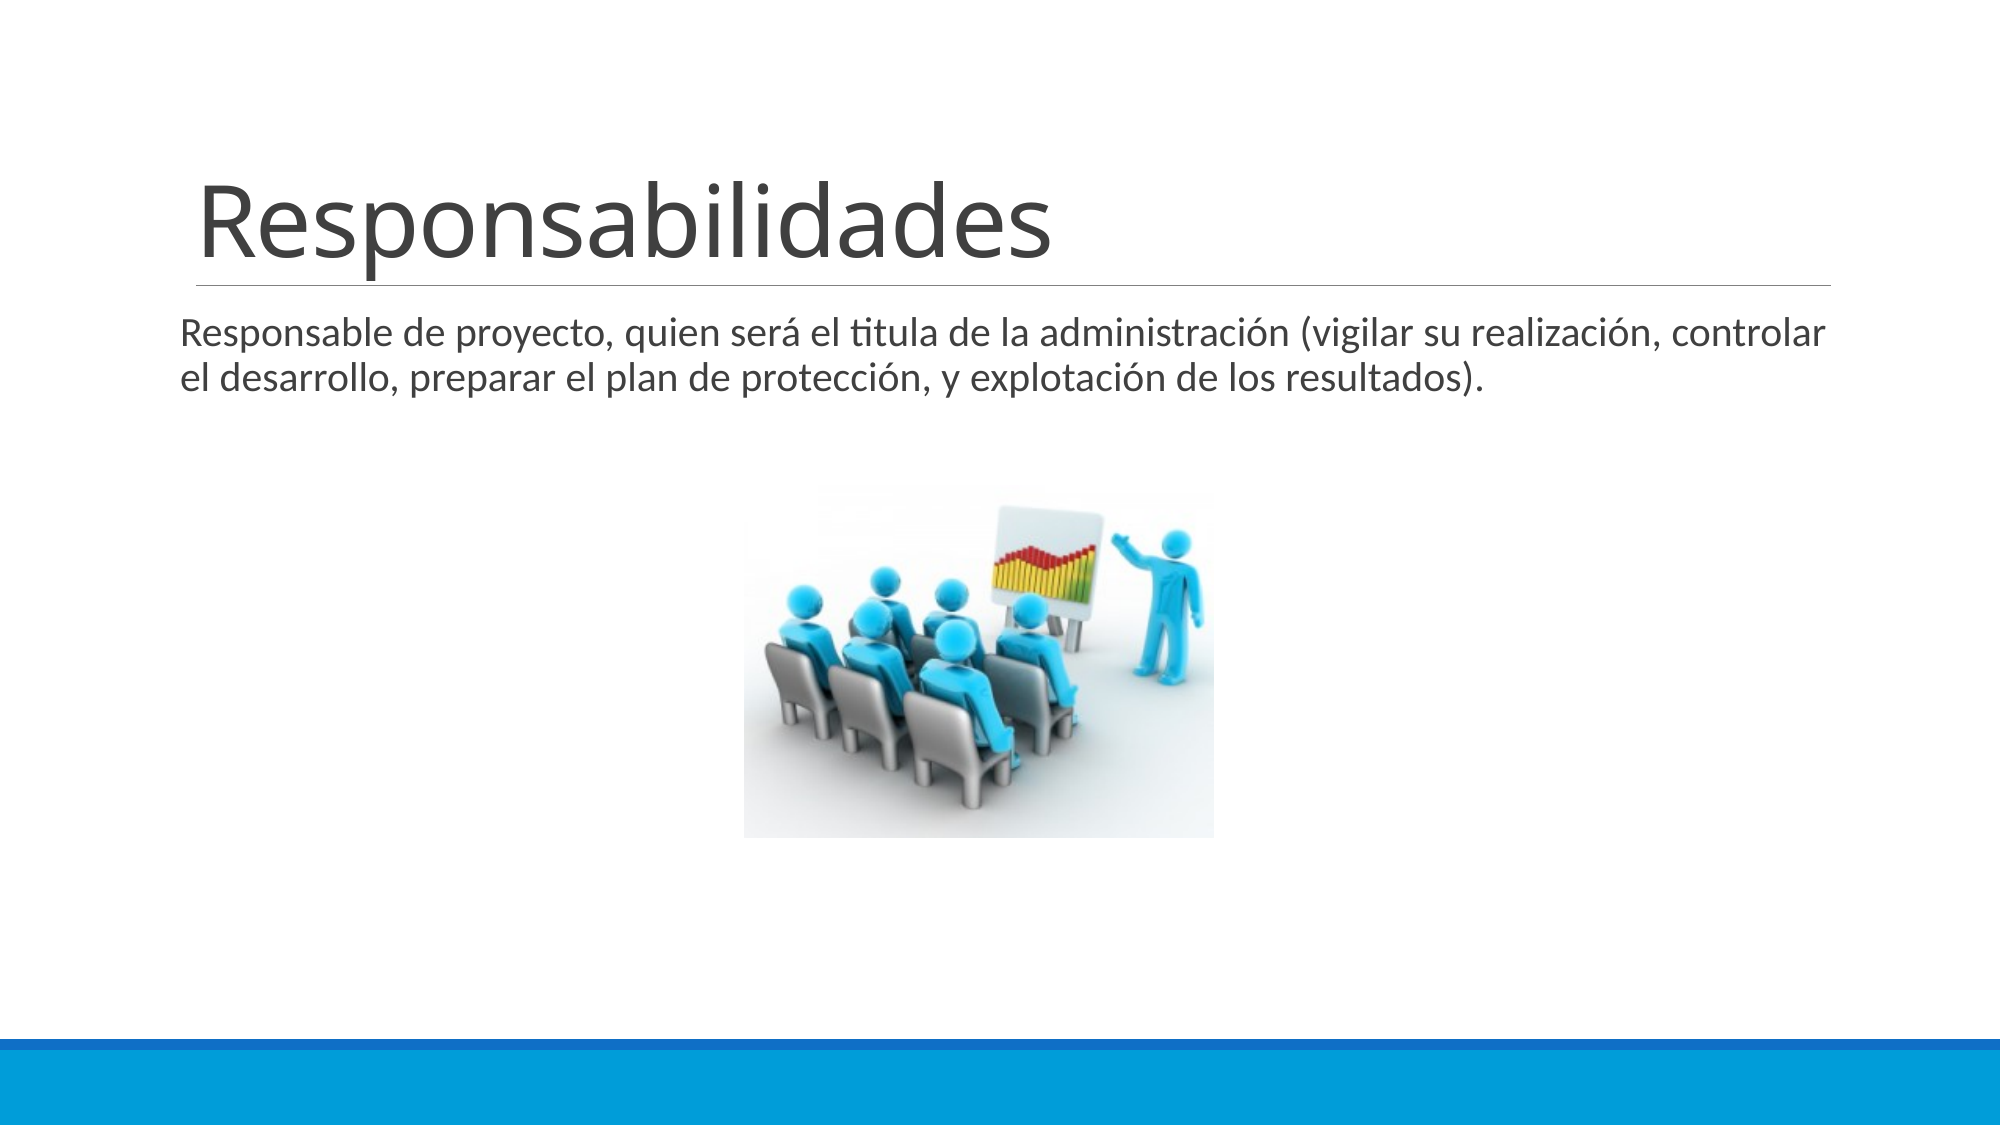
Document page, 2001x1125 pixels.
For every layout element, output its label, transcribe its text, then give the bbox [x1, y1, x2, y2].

title Responsabilidades [180, 47, 1830, 285]
picture [743, 485, 1214, 838]
list Responsable de proyecto, quien será el titula de la administración (vigilar su realización, controlar el desarrollo, preparar el plan de protección, y explotación de los resultados). [180, 302, 1830, 963]
